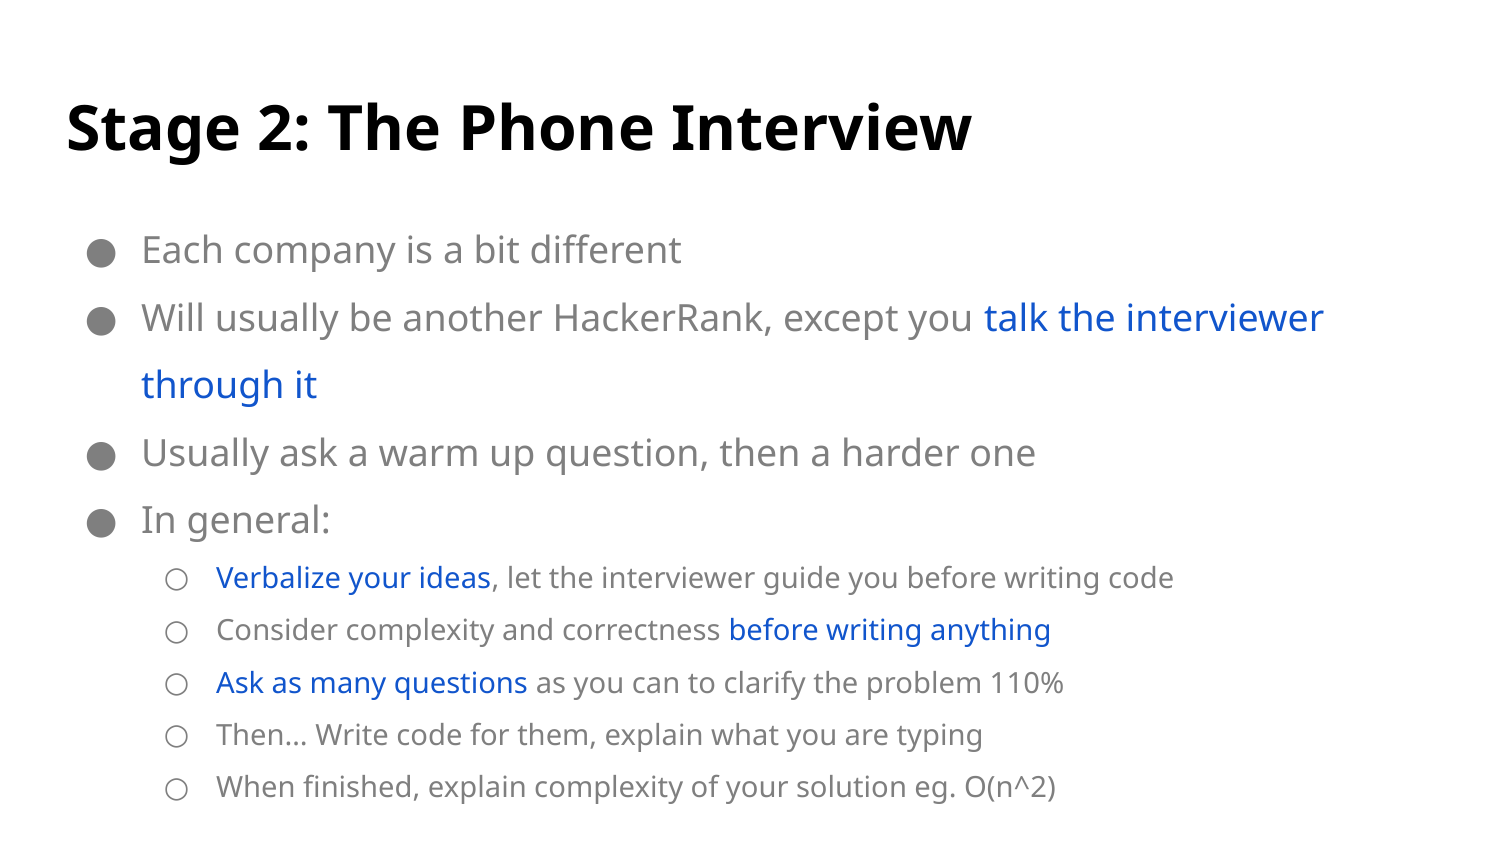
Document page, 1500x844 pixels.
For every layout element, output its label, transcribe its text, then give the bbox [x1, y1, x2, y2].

list Each company is a bit different Will usually be another HackerRank, except you talk the interviewer through it Usually ask a warm up question, then a harder one In general: Verbalize your ideas, let the interviewer guide you before writing code Consider complexity and correctness before writing anything Ask as many questions as you can to clarify the problem 110% Then… Write code for them, explain what you are typing When finished, explain complexity of your solution eg. O(n^2) [51, 189, 1449, 750]
title Stage 2: The Phone Interview [51, 72, 1449, 176]
